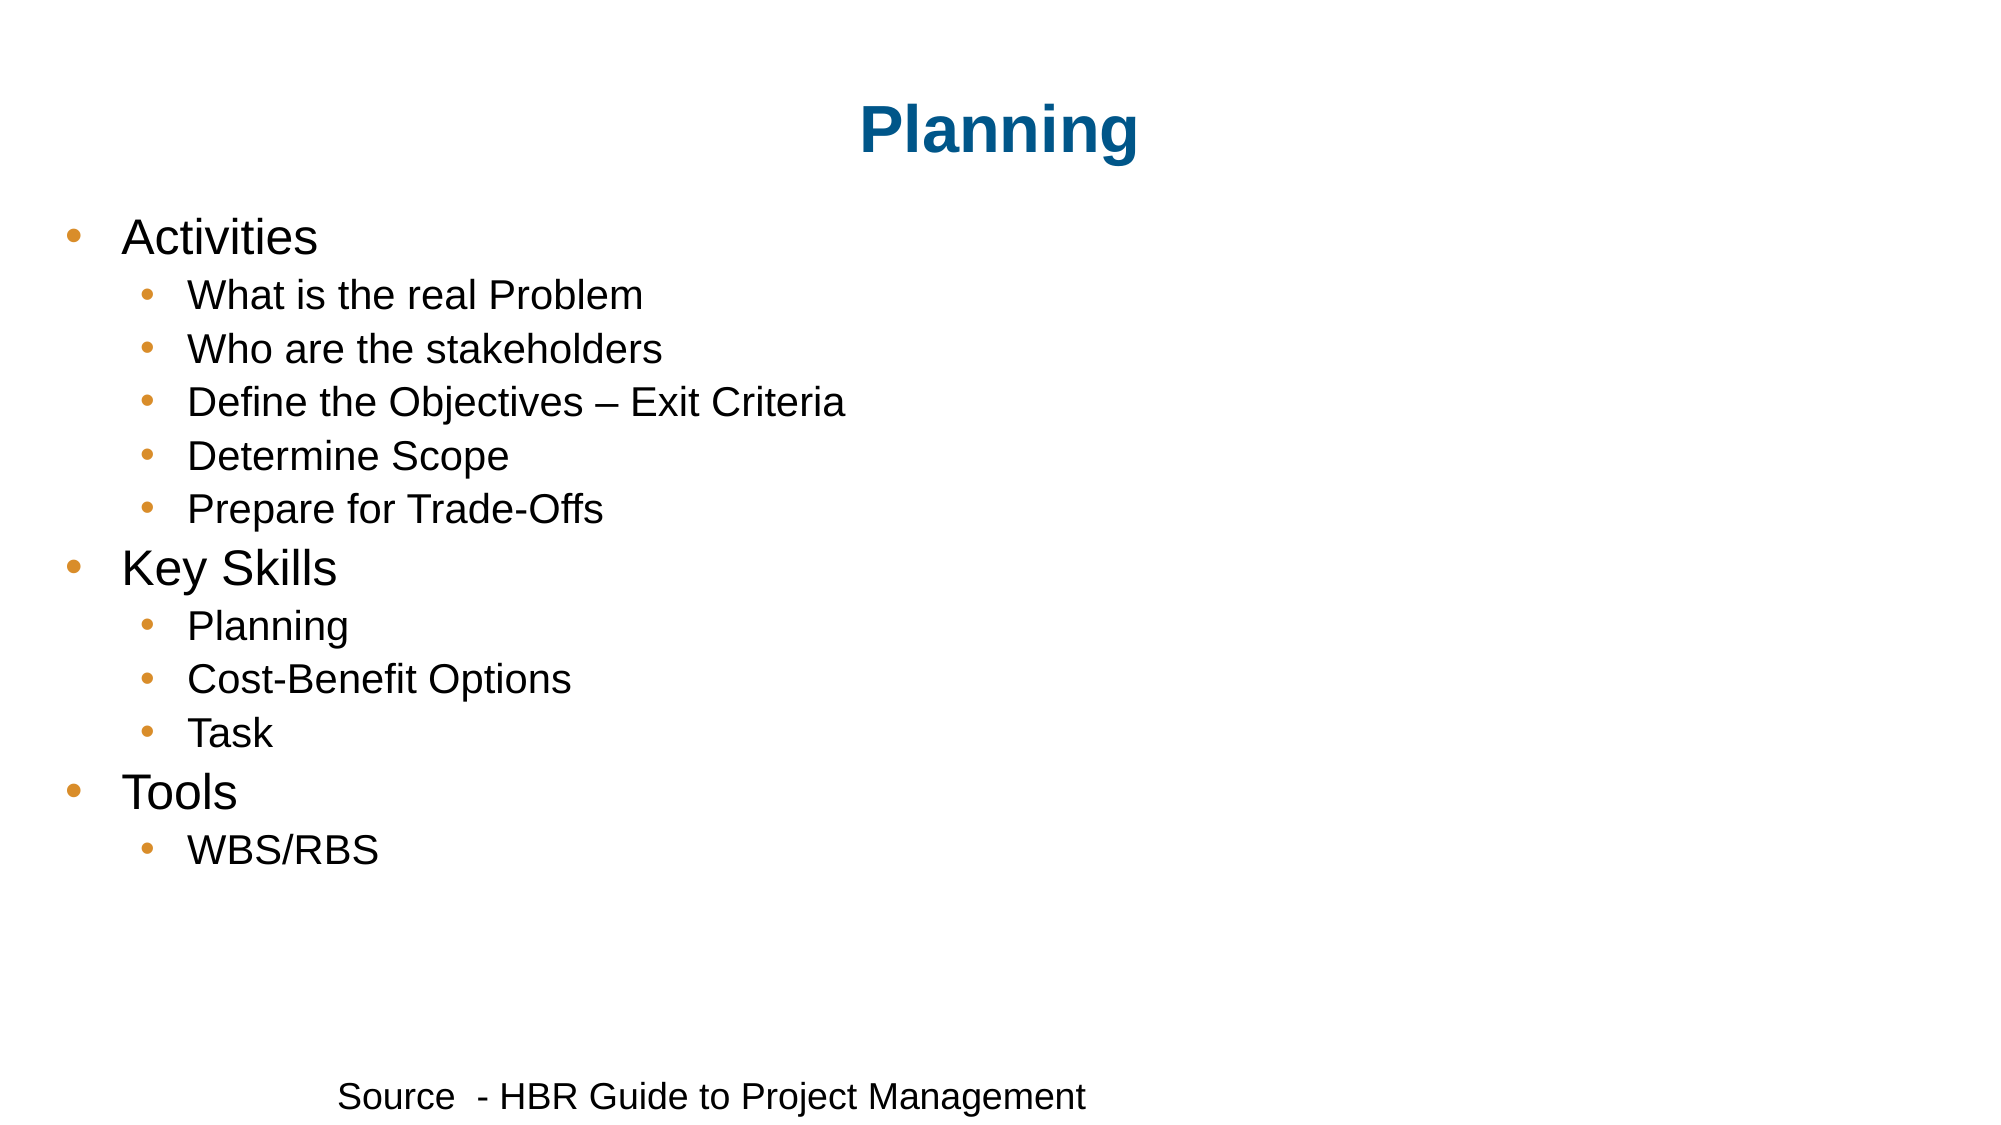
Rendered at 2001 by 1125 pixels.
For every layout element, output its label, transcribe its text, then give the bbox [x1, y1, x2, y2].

title Planning [287, 75, 1713, 188]
text_box Source - HBR Guide to Project Management [322, 1064, 1110, 1125]
list Activities What is the real Problem Who are the stakeholders Define the Objectives – Exit Criteria Determine Scope Prepare for Trade-Offs Key Skills Planning Cost-Benefit Options Task Tools WBS/RBS [50, 204, 1950, 980]
